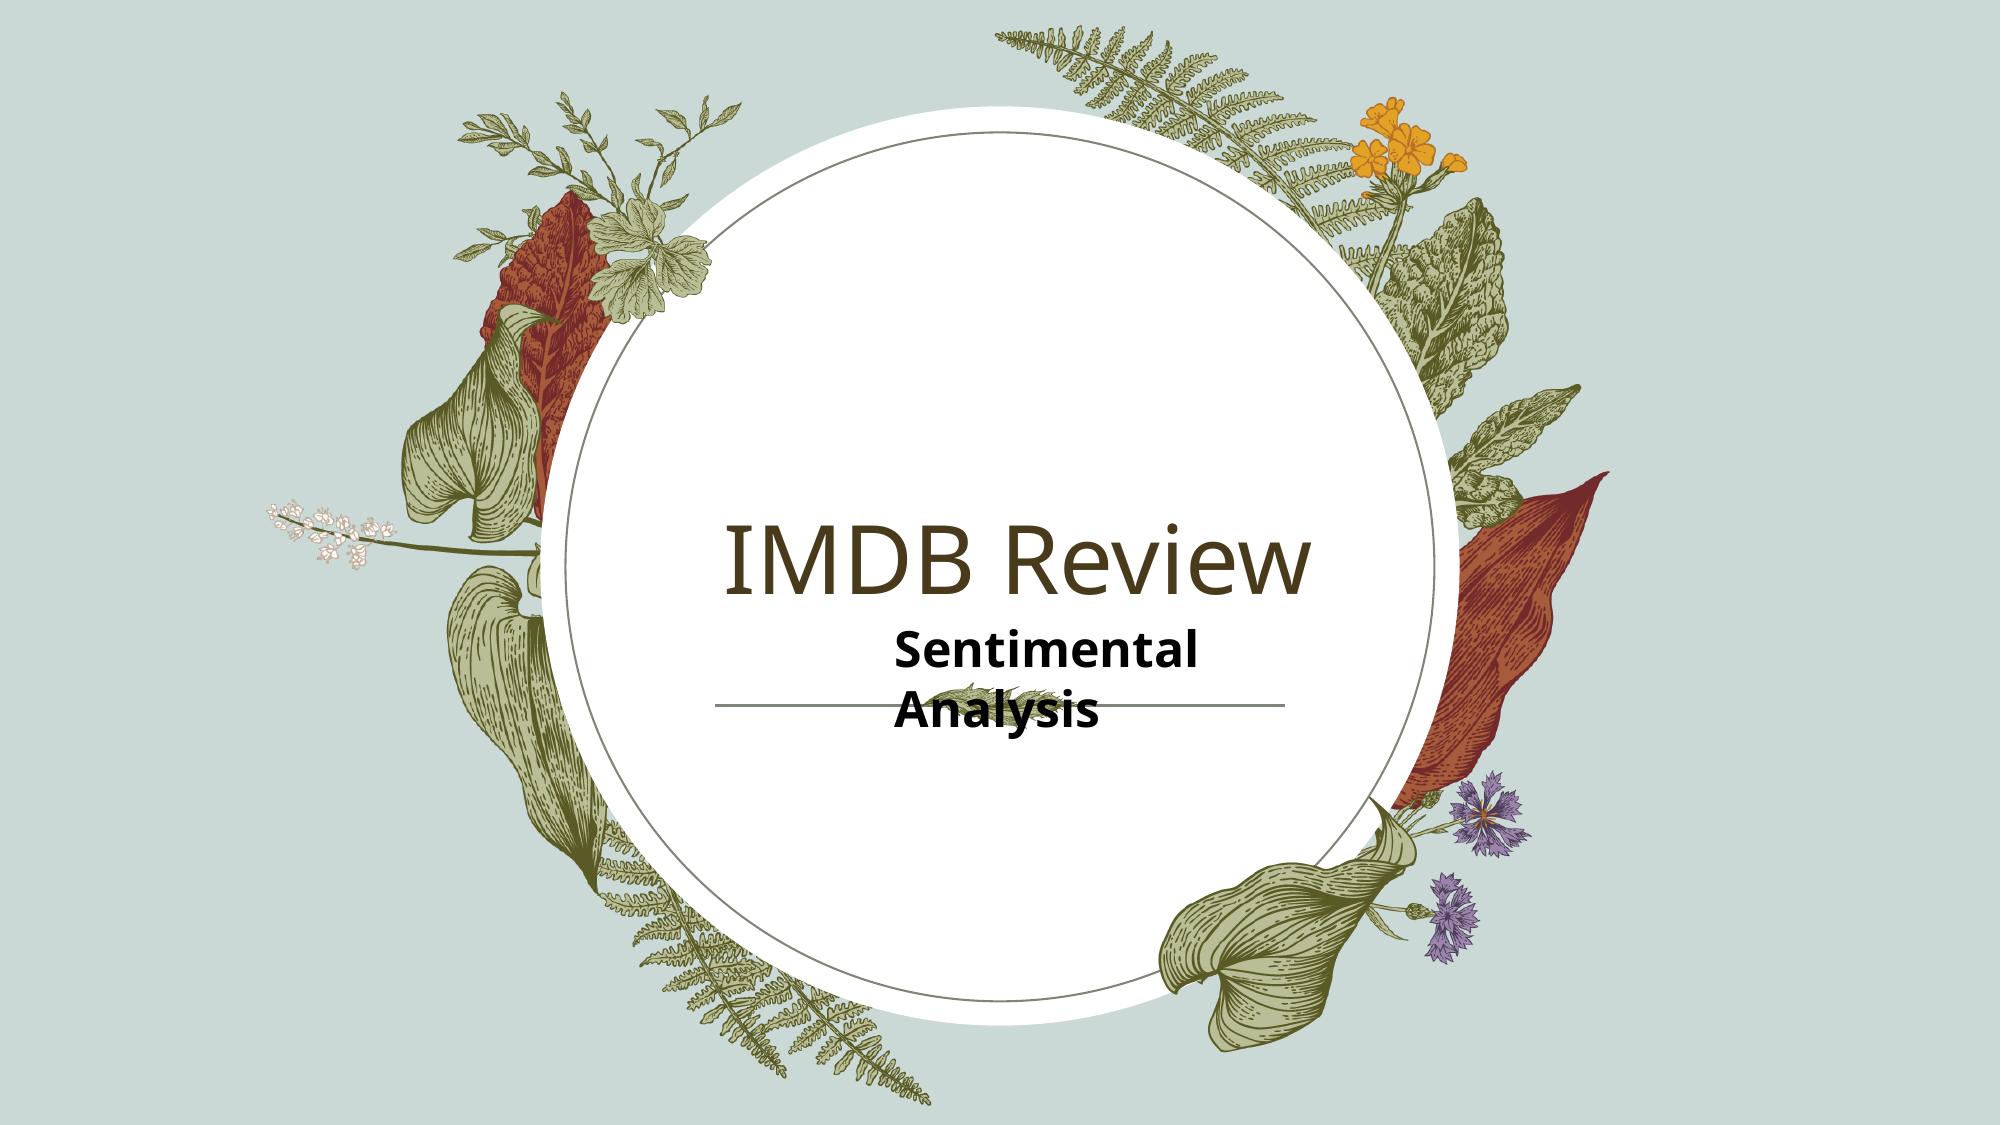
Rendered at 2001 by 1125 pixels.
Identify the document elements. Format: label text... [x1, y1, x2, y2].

picture [248, 0, 1626, 1125]
title IMDB Review [469, 443, 1568, 623]
text_box Sentimental Analysis [880, 610, 1324, 746]
